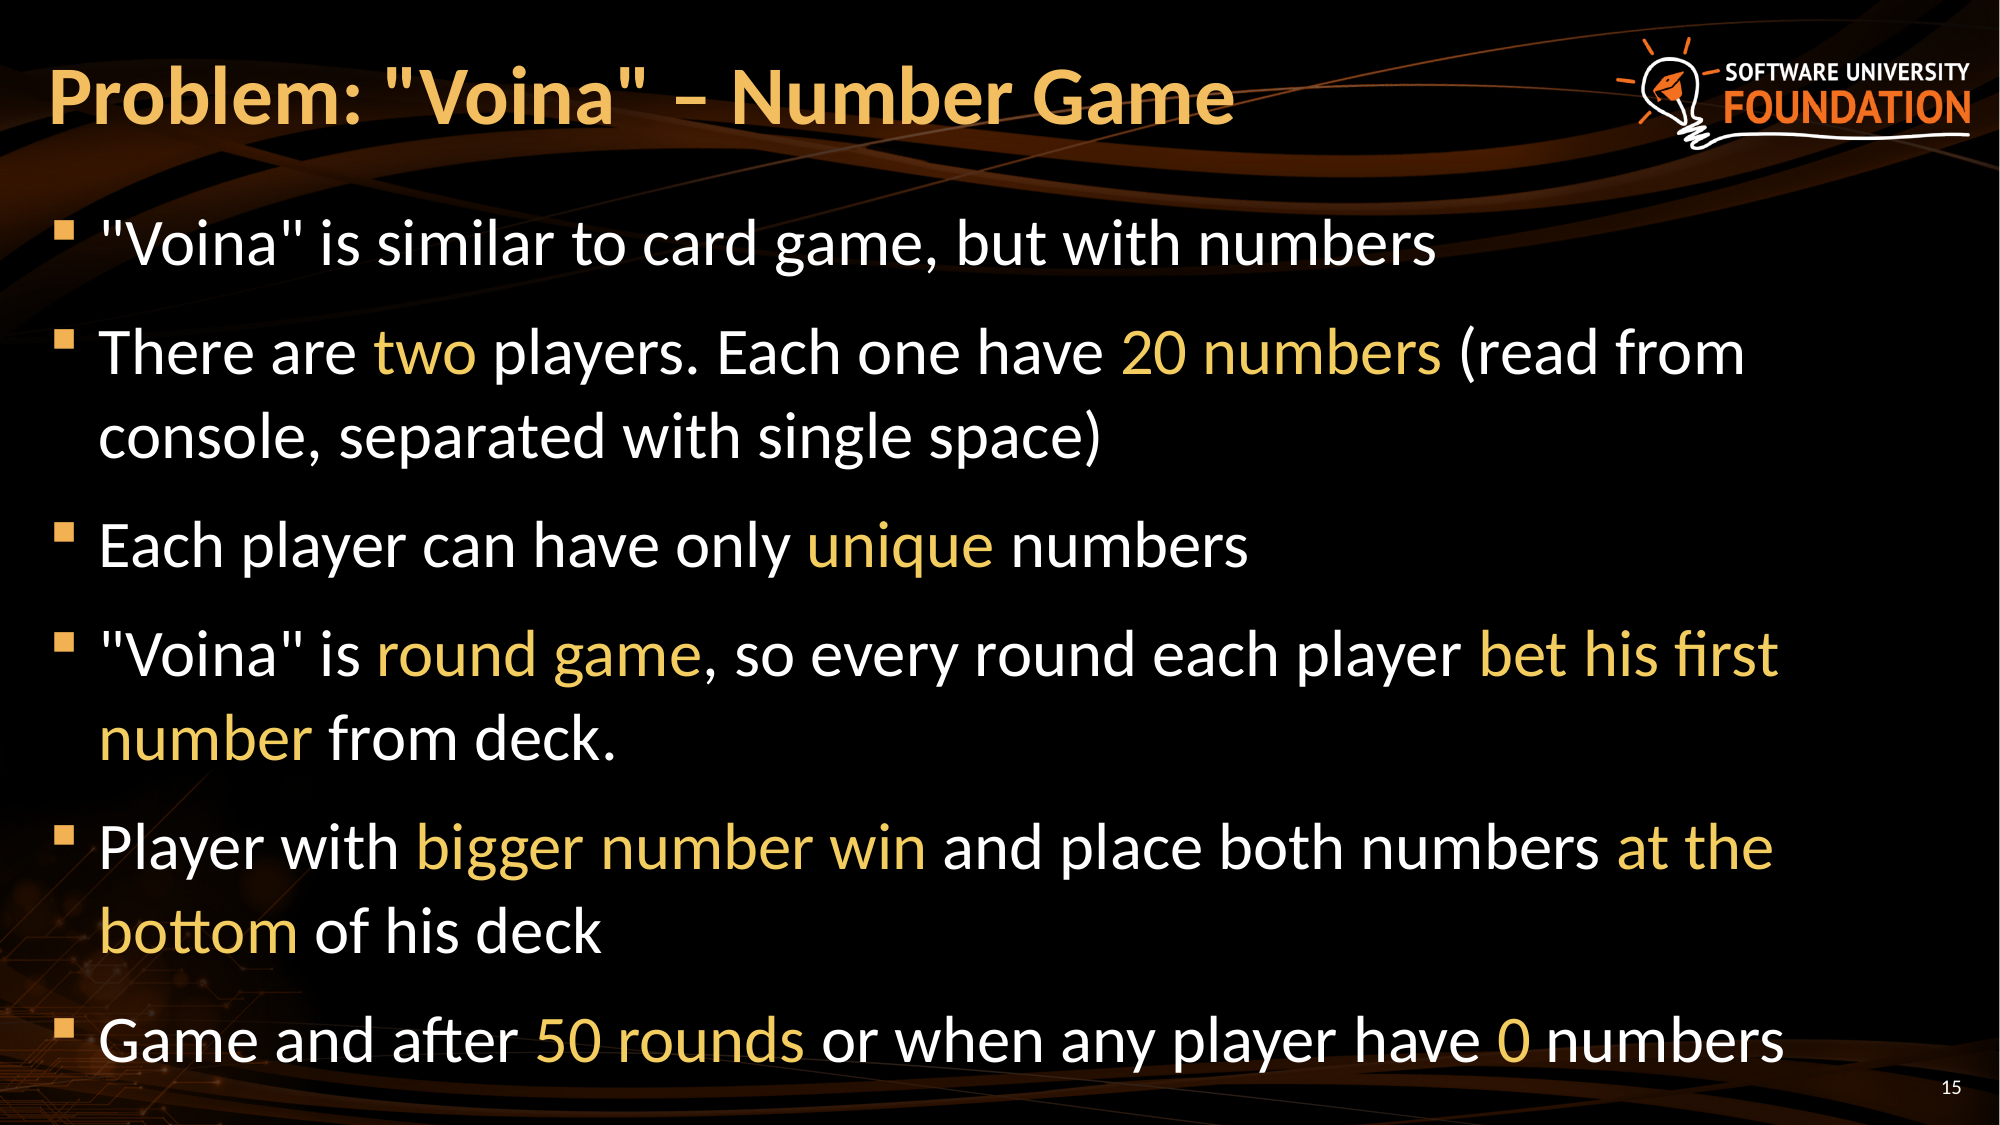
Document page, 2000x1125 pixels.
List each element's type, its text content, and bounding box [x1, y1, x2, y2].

list "Voina" is similar to card game, but with numbers There are two players. Each one have 20 numbers (read from console, separated with single space) Each player can have only unique numbers "Voina" is round game, so every round each player bet his first number from deck. Player with bigger number win and place both numbers at the bottom of his deck Game and after 50 rounds or when any player have 0 numbers [31, 188, 1968, 1103]
picture [0, 0, 2000, 1125]
title Problem: "Voina" – Number Game [30, 6, 1602, 189]
